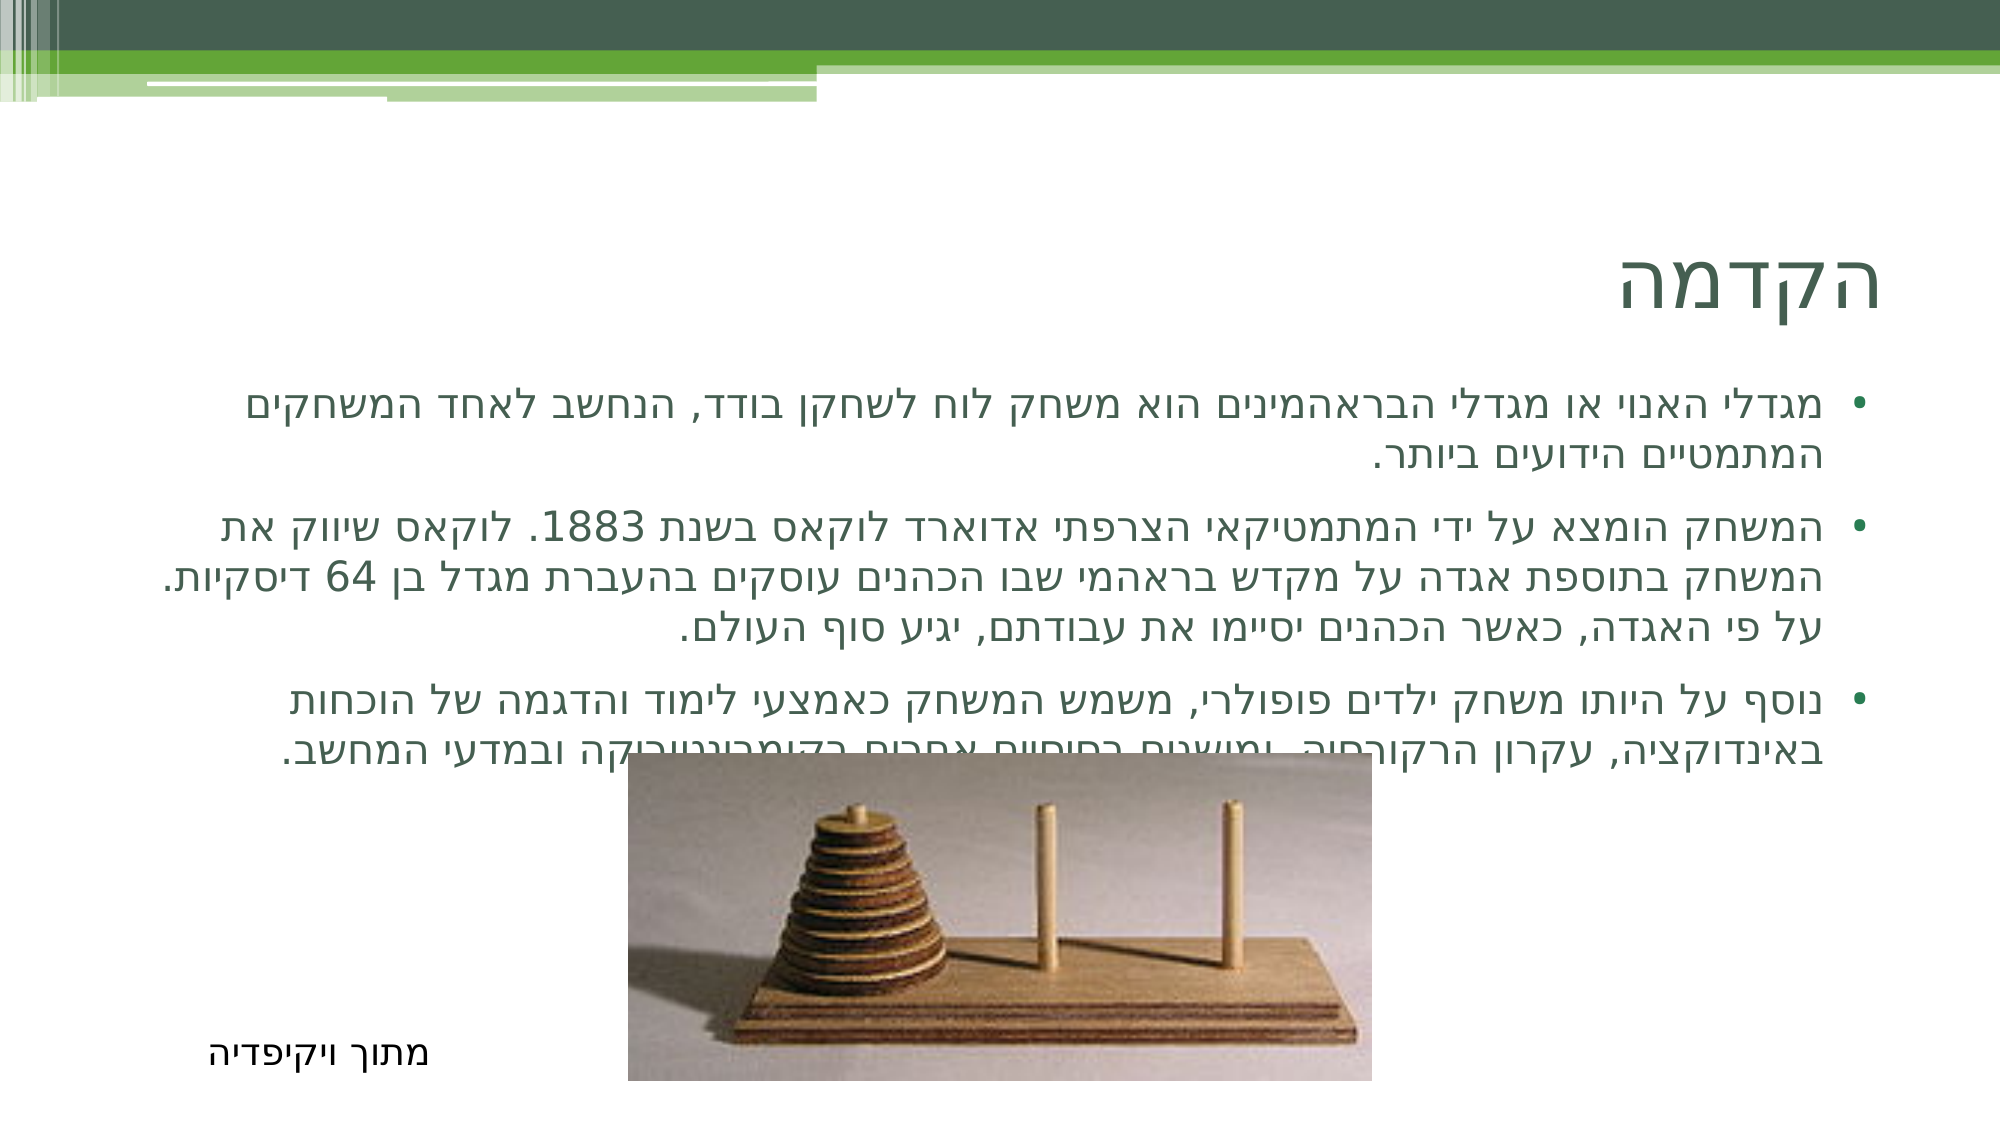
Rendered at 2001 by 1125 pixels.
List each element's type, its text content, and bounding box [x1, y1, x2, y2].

picture [628, 753, 1372, 1081]
text_box מתוך ויקיפדיה [168, 1020, 446, 1080]
title הקדמה [99, 187, 1900, 363]
list מגדלי האנוי או מגדלי הבראהמינים הוא משחק לוח לשחקן בודד, הנחשב לאחד המשחקים המתמטיים הידועים ביותר. המשחק הומצא על ידי המתמטיקאי הצרפתי אדוארד לוקאס בשנת 1883. לוקאס שיווק את המשחק בתוספת אגדה על מקדש בראהמי שבו הכהנים עוסקים בהעברת מגדל בן 64 דיסקיות. על פי האגדה, כאשר הכהנים יסיימו את עבודתם, יגיע סוף העולם. נוסף על היותו משחק ילדים פופולרי, משמש המשחק כאמצעי לימוד והדגמה של הוכחות באינדוקציה, עקרון הרקורסיה, ומושגים בסיסיים אחרים בקומבינטוריקה ובמדעי המחשב. [99, 368, 1900, 781]
